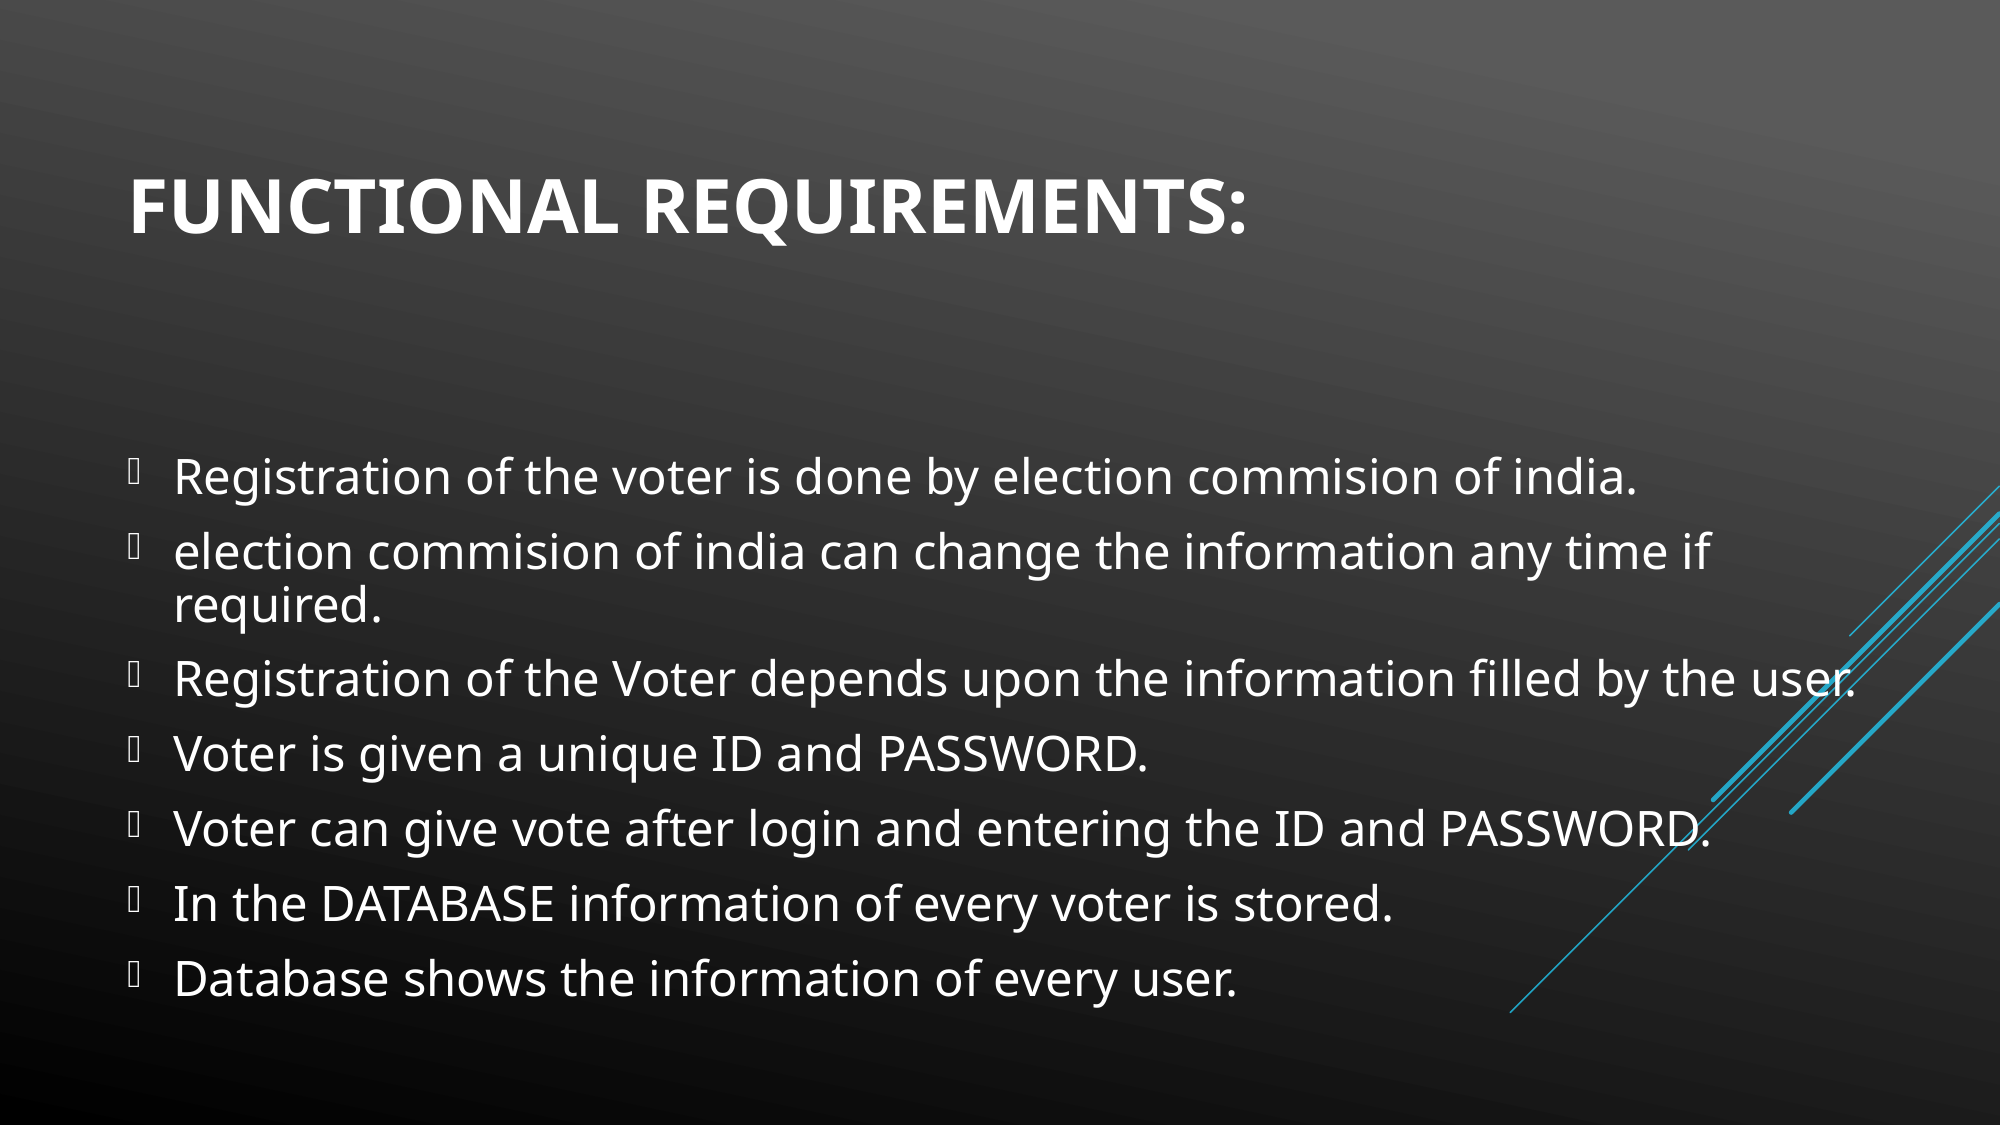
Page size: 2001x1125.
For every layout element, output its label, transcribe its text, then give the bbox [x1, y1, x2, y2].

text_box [1510, 485, 2000, 1013]
list Registration of the voter is done by election commision of india. election commision of india can change the information any time if required. Registration of the Voter depends upon the information filled by the user. Voter is given a unique ID and PASSWORD. Voter can give vote after login and entering the ID and PASSWORD. In the DATABASE information of every voter is stored. Database shows the information of every user. [112, 339, 1886, 1125]
title FUNCTIONAL REQUIREMENTS: [112, 79, 1513, 327]
text_box [0, 0, 2000, 1125]
